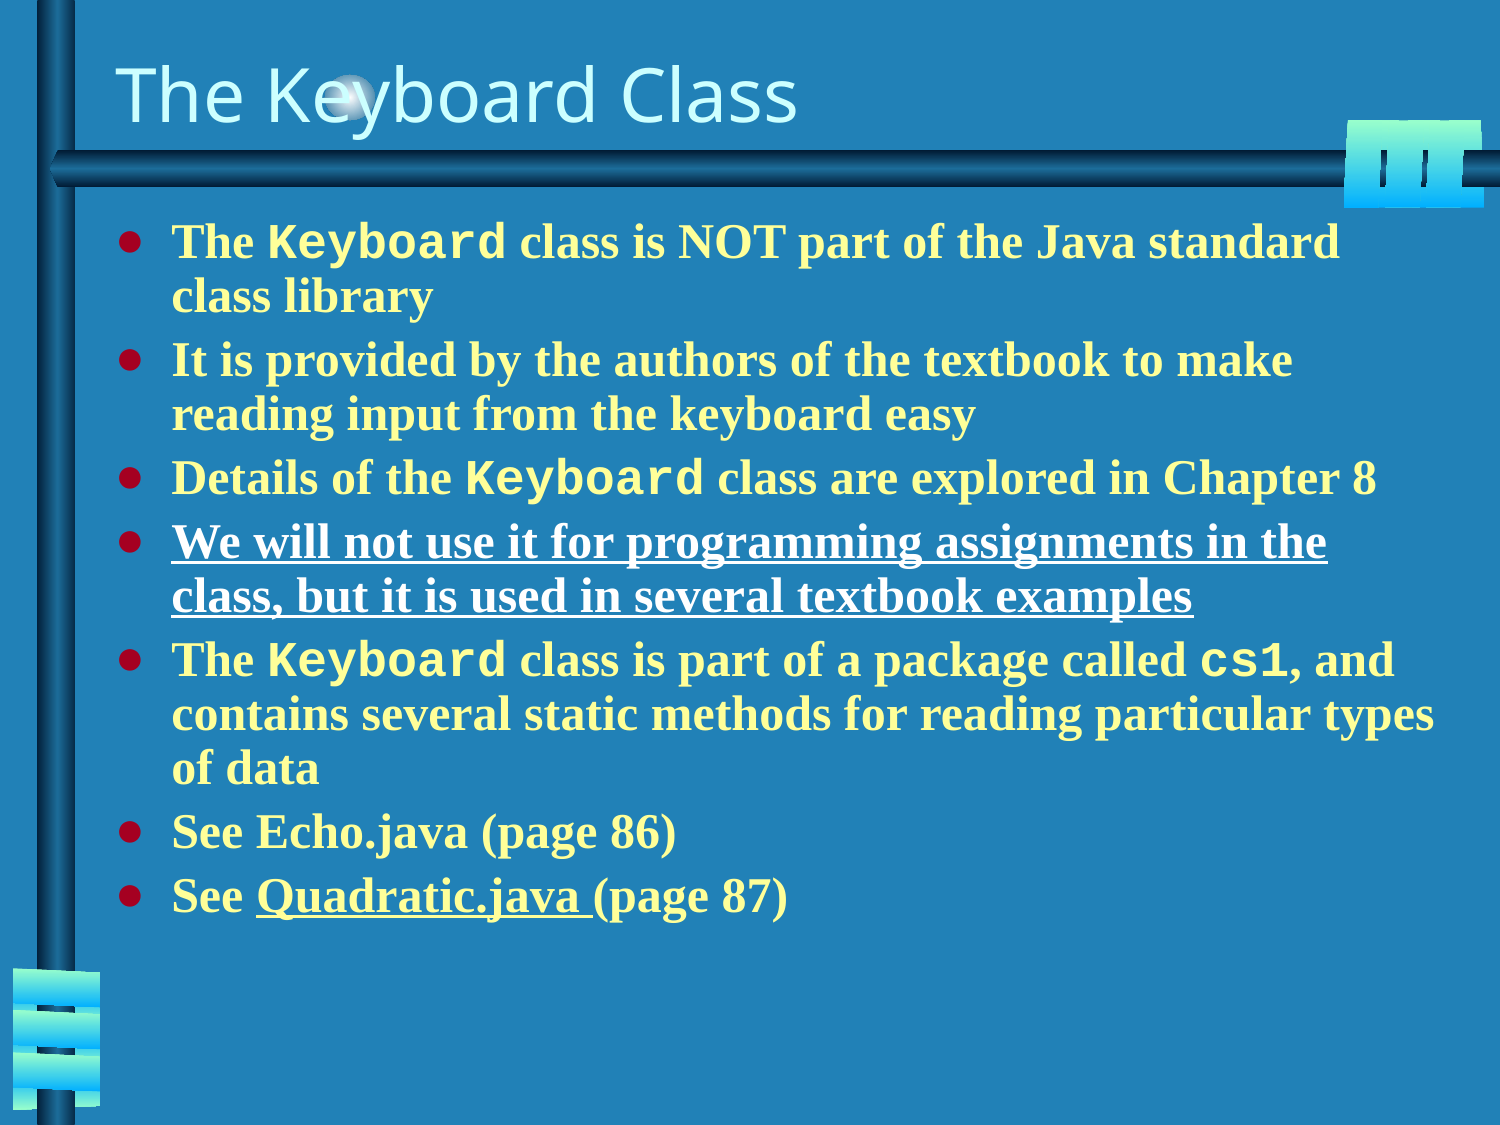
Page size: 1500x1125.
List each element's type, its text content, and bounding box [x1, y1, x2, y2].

list The Keyboard class is NOT part of the Java standard class library It is provided by the authors of the textbook to make reading input from the keyboard easy Details of the Keyboard class are explored in Chapter 8 We will not use it for programming assignments in the class, but it is used in several textbook examples The Keyboard class is part of a package called cs1, and contains several static methods for reading particular types of data See Echo.java (page 86) See Quadratic.java (page 87) [99, 207, 1463, 1013]
title The Keyboard Class [100, 32, 1345, 145]
